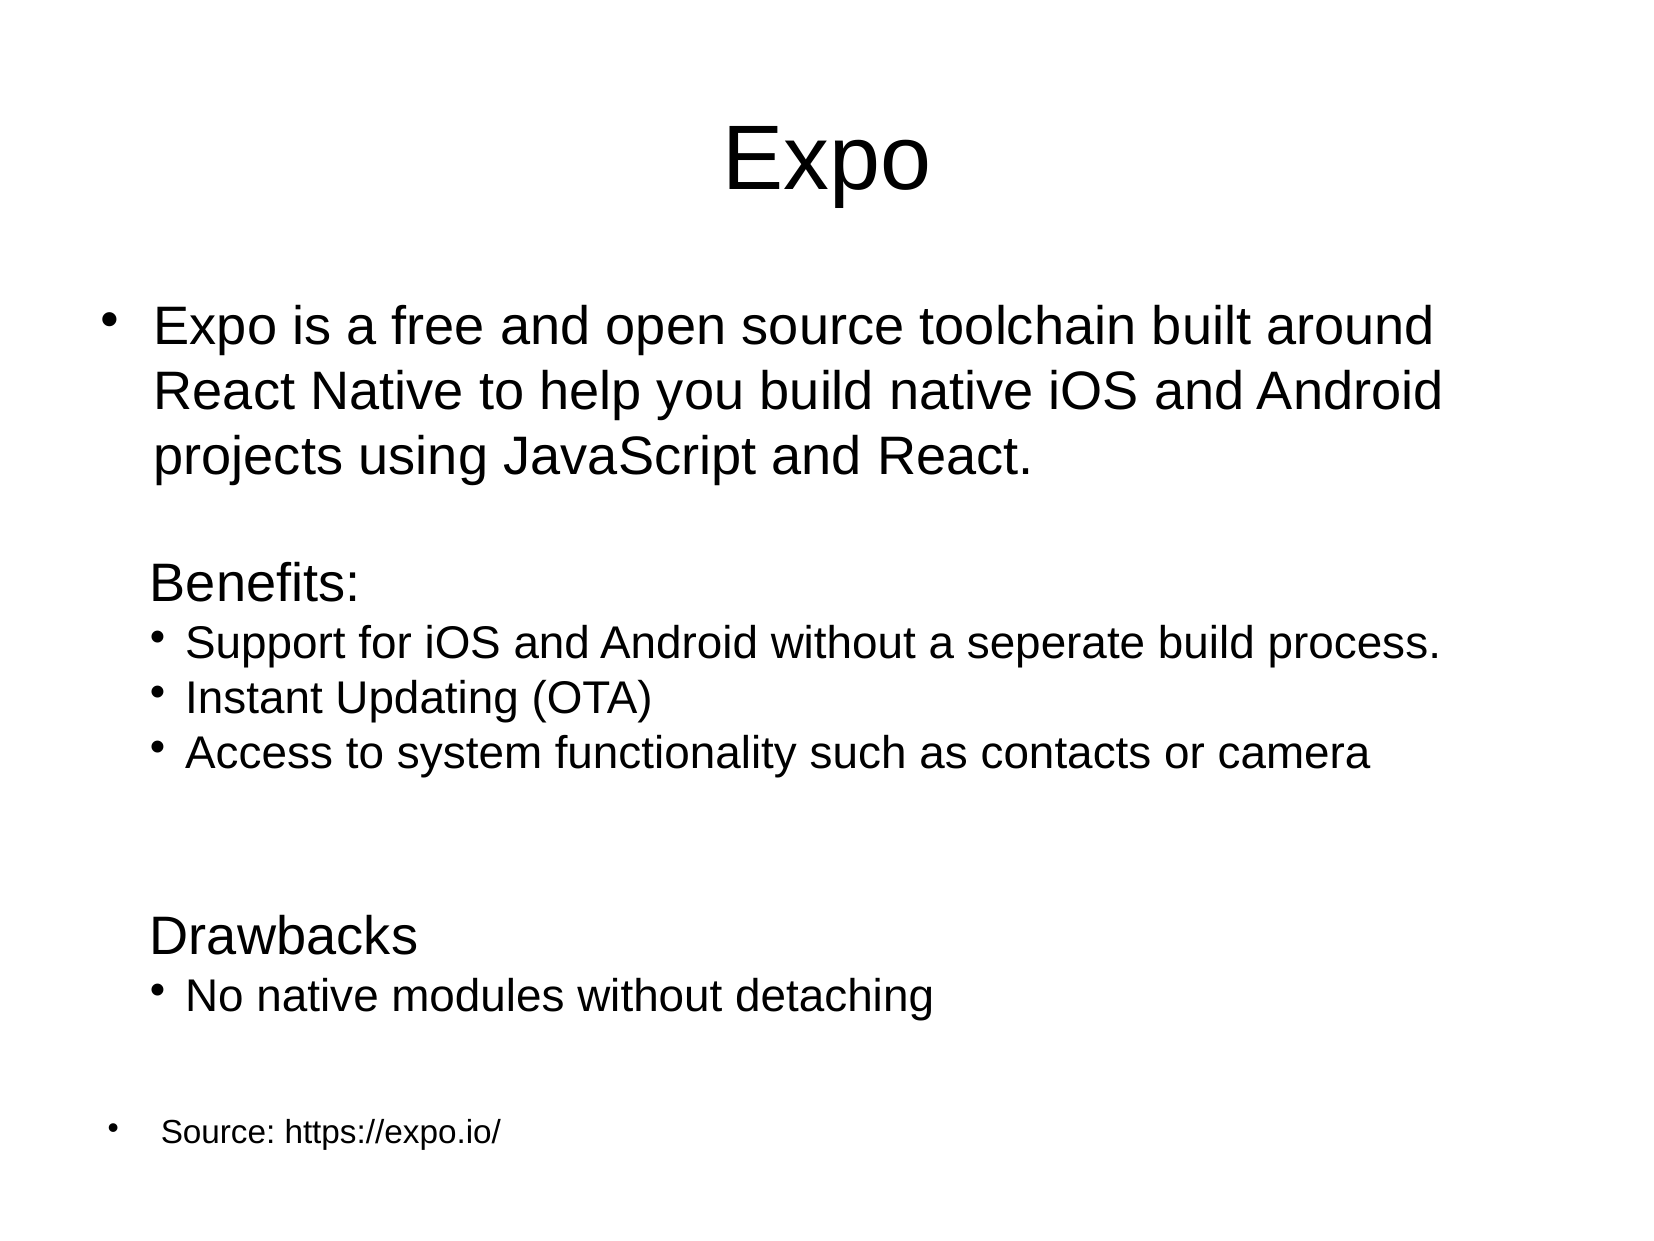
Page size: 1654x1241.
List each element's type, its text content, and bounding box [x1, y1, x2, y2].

text_box Drawbacks No native modules without detaching [134, 892, 1575, 1130]
text_box Benefits: Support for iOS and Android without a seperate build process. Instant Updating (OTA) Access to system functionality such as contacts or camera [134, 540, 1575, 892]
text_box Expo is a free and open source toolchain built around React Native to help you build native iOS and Android projects using JavaScript and React. [82, 290, 1571, 540]
text_box Source: https://expo.io/ [89, 1109, 1654, 1170]
text_box Expo [82, 49, 1571, 257]
